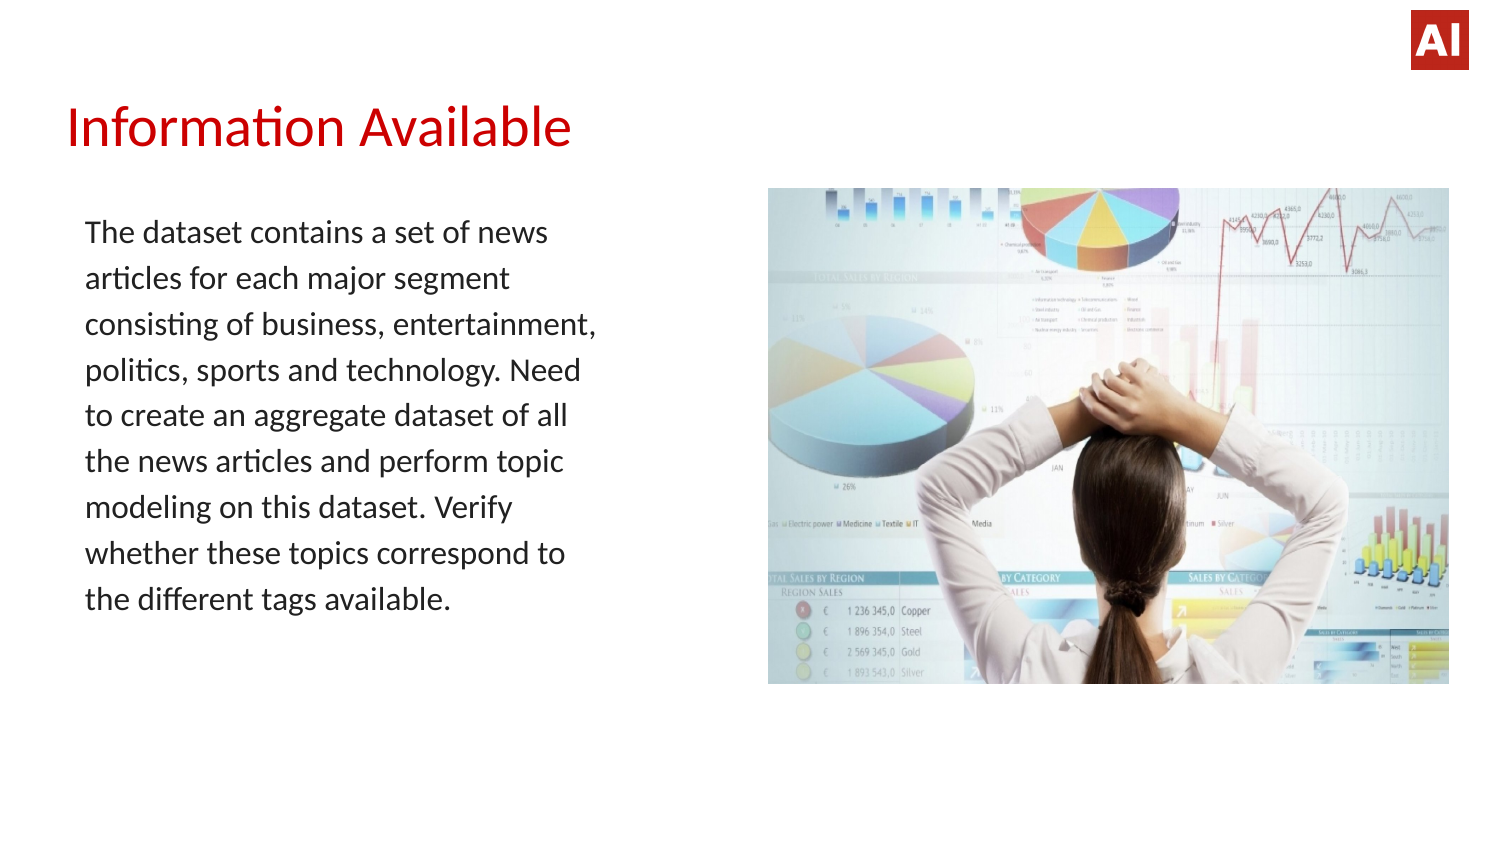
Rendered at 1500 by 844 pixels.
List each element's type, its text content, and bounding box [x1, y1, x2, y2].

title Information Available [51, 72, 1449, 167]
list The dataset contains a set of news articles for each major segment consisting of business, entertainment, politics, sports and technology. Need to create an aggregate dataset of all the news articles and perform topic modeling on this dataset. Verify whether these topics correspond to the different tags available. [51, 189, 621, 750]
picture [767, 188, 1450, 685]
picture [1411, 10, 1469, 70]
